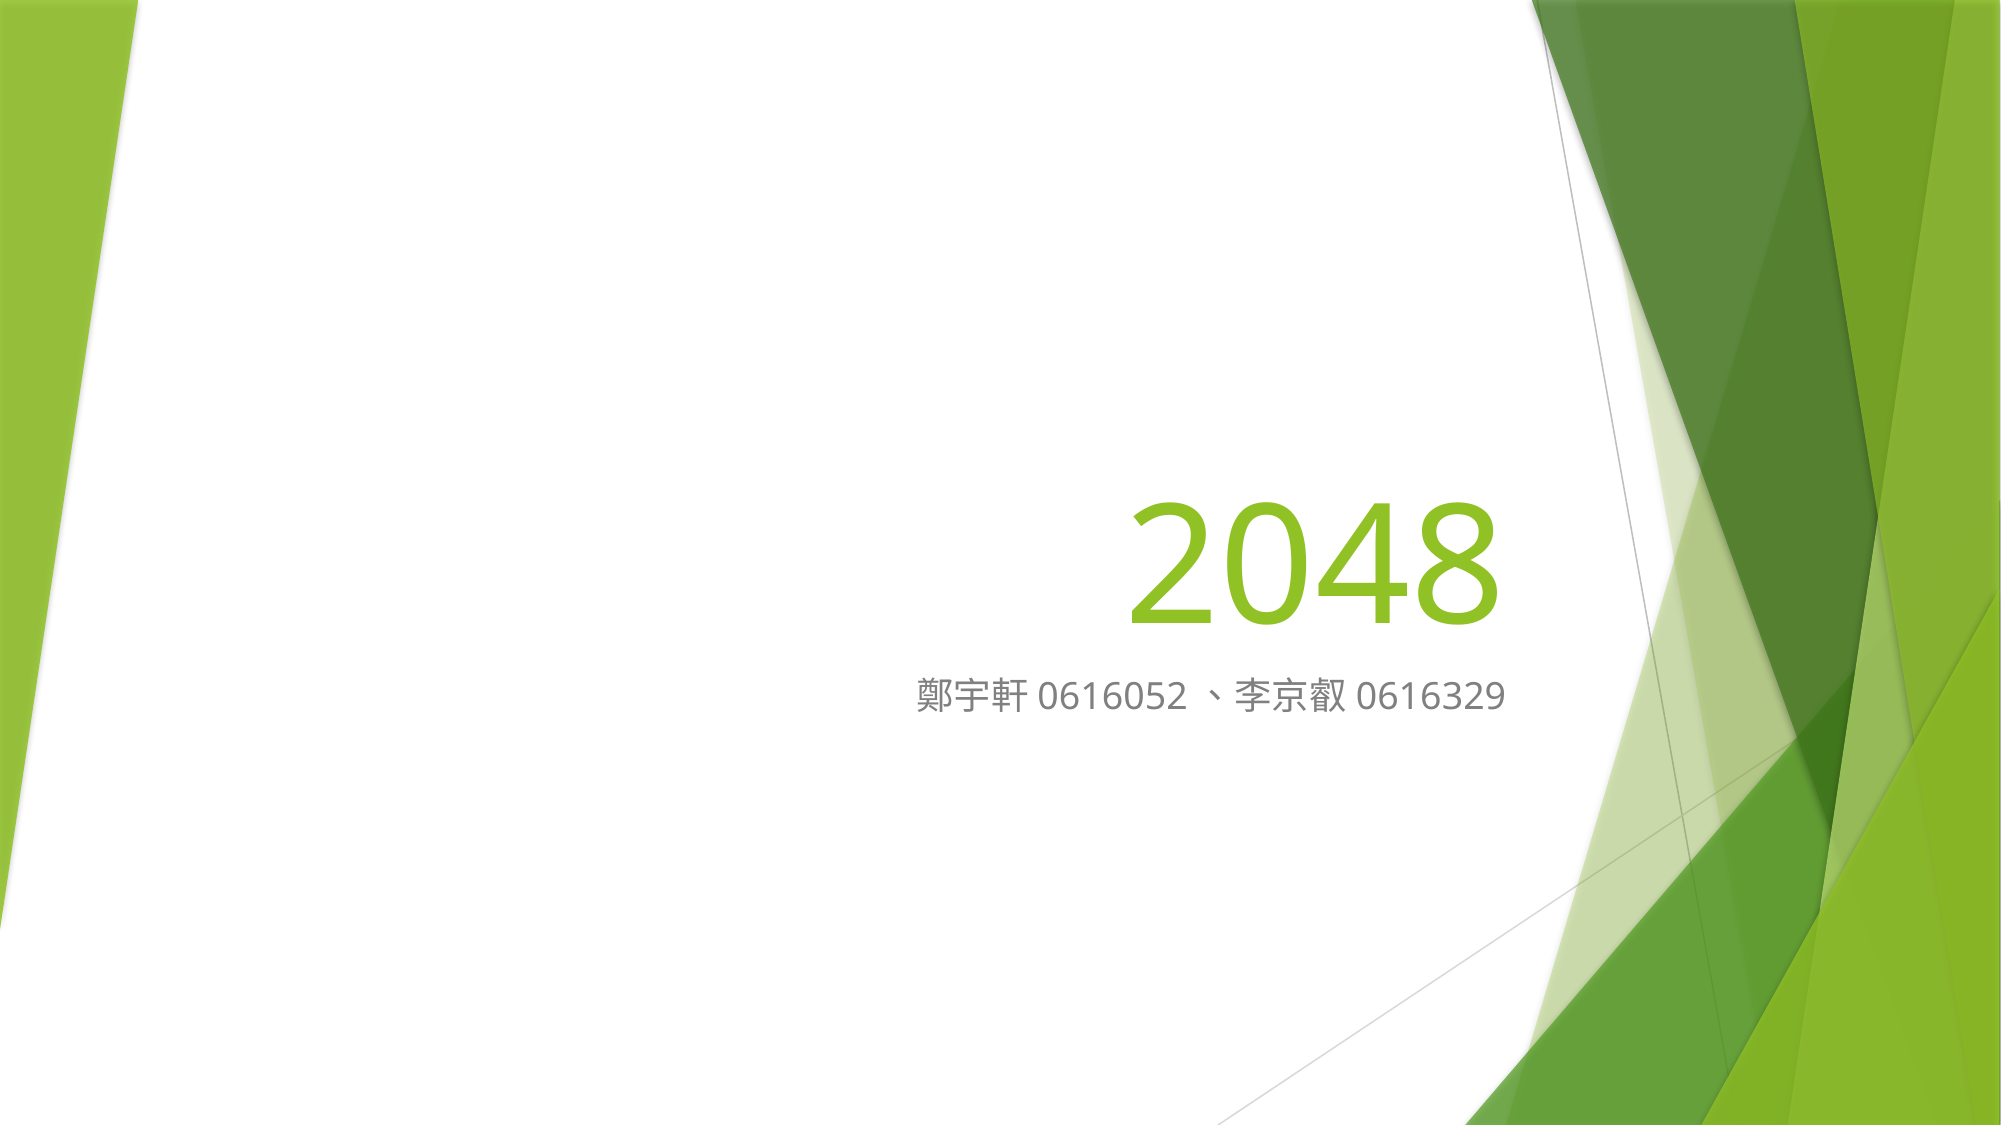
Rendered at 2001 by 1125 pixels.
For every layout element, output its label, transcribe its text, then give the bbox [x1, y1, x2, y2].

title 2048 [247, 394, 1522, 664]
subtitle 鄭宇軒0616052、李京叡0616329 [247, 664, 1522, 845]
